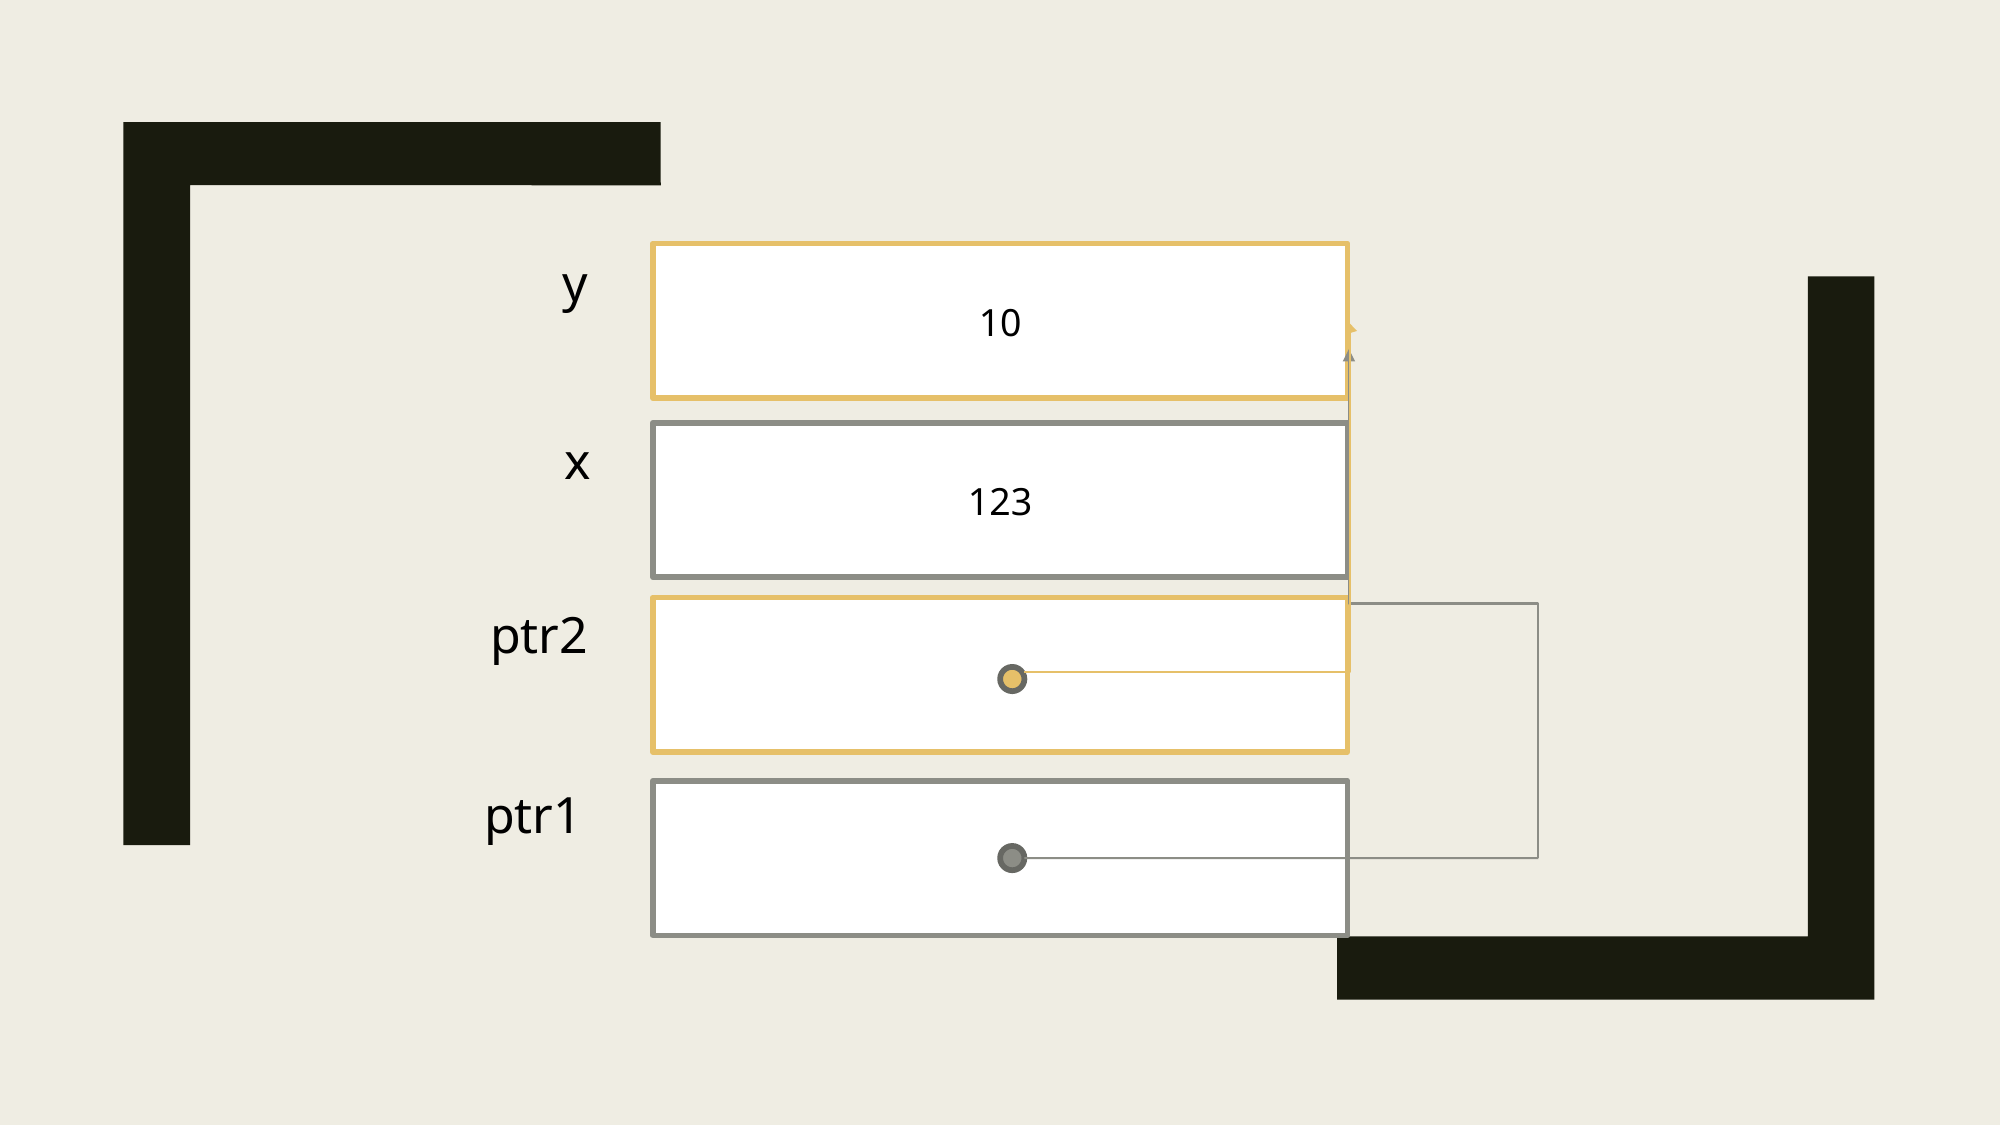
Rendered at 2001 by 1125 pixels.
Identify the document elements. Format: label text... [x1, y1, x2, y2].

text_box [650, 595, 1350, 755]
text_box 10 [650, 241, 1350, 401]
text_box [1010, 335, 1362, 659]
text_box x [550, 422, 607, 498]
text_box [997, 664, 1028, 695]
text_box 123 [650, 420, 1010, 580]
text_box [650, 778, 1350, 938]
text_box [1188, 508, 1699, 699]
text_box [997, 843, 1028, 874]
text_box ptr2 [475, 596, 604, 672]
text_box ptr1 [469, 775, 598, 851]
text_box y [547, 243, 603, 319]
